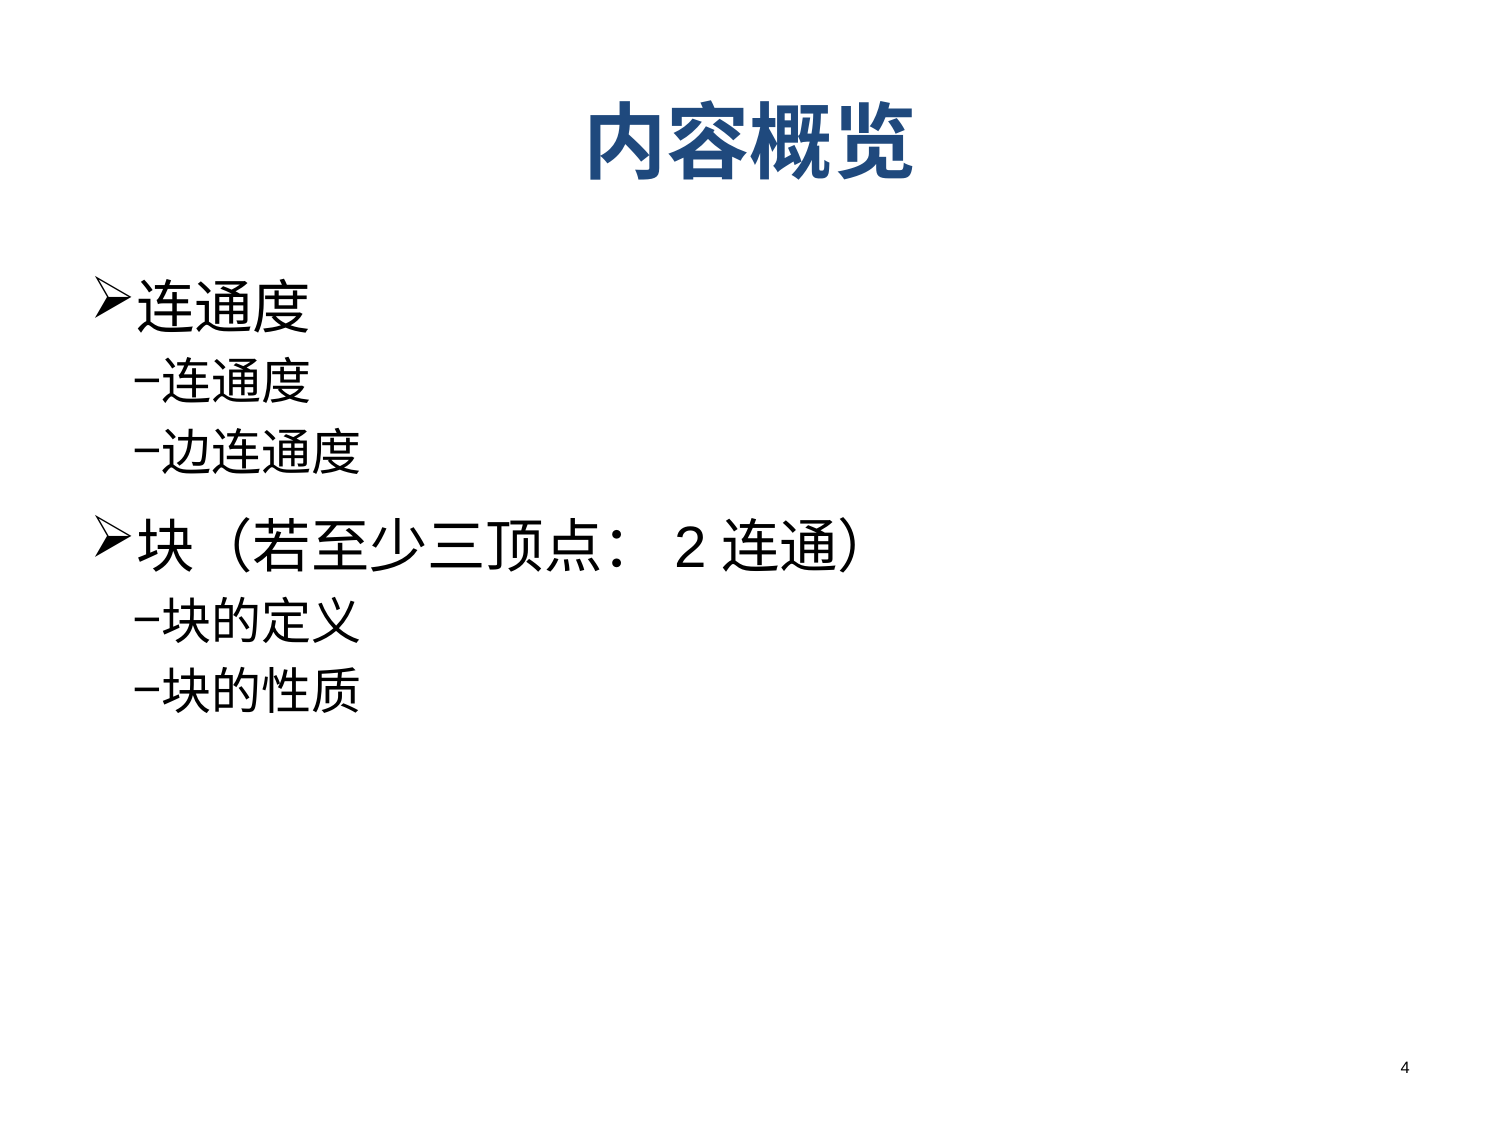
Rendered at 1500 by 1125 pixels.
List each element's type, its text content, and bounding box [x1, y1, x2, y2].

slide_number 4 [1074, 1050, 1425, 1103]
title 内容概览 [75, 45, 1425, 233]
list 连通度 连通度 边连通度 块（若至少三顶点：2连通） 块的定义 块的性质 [75, 262, 1425, 1005]
